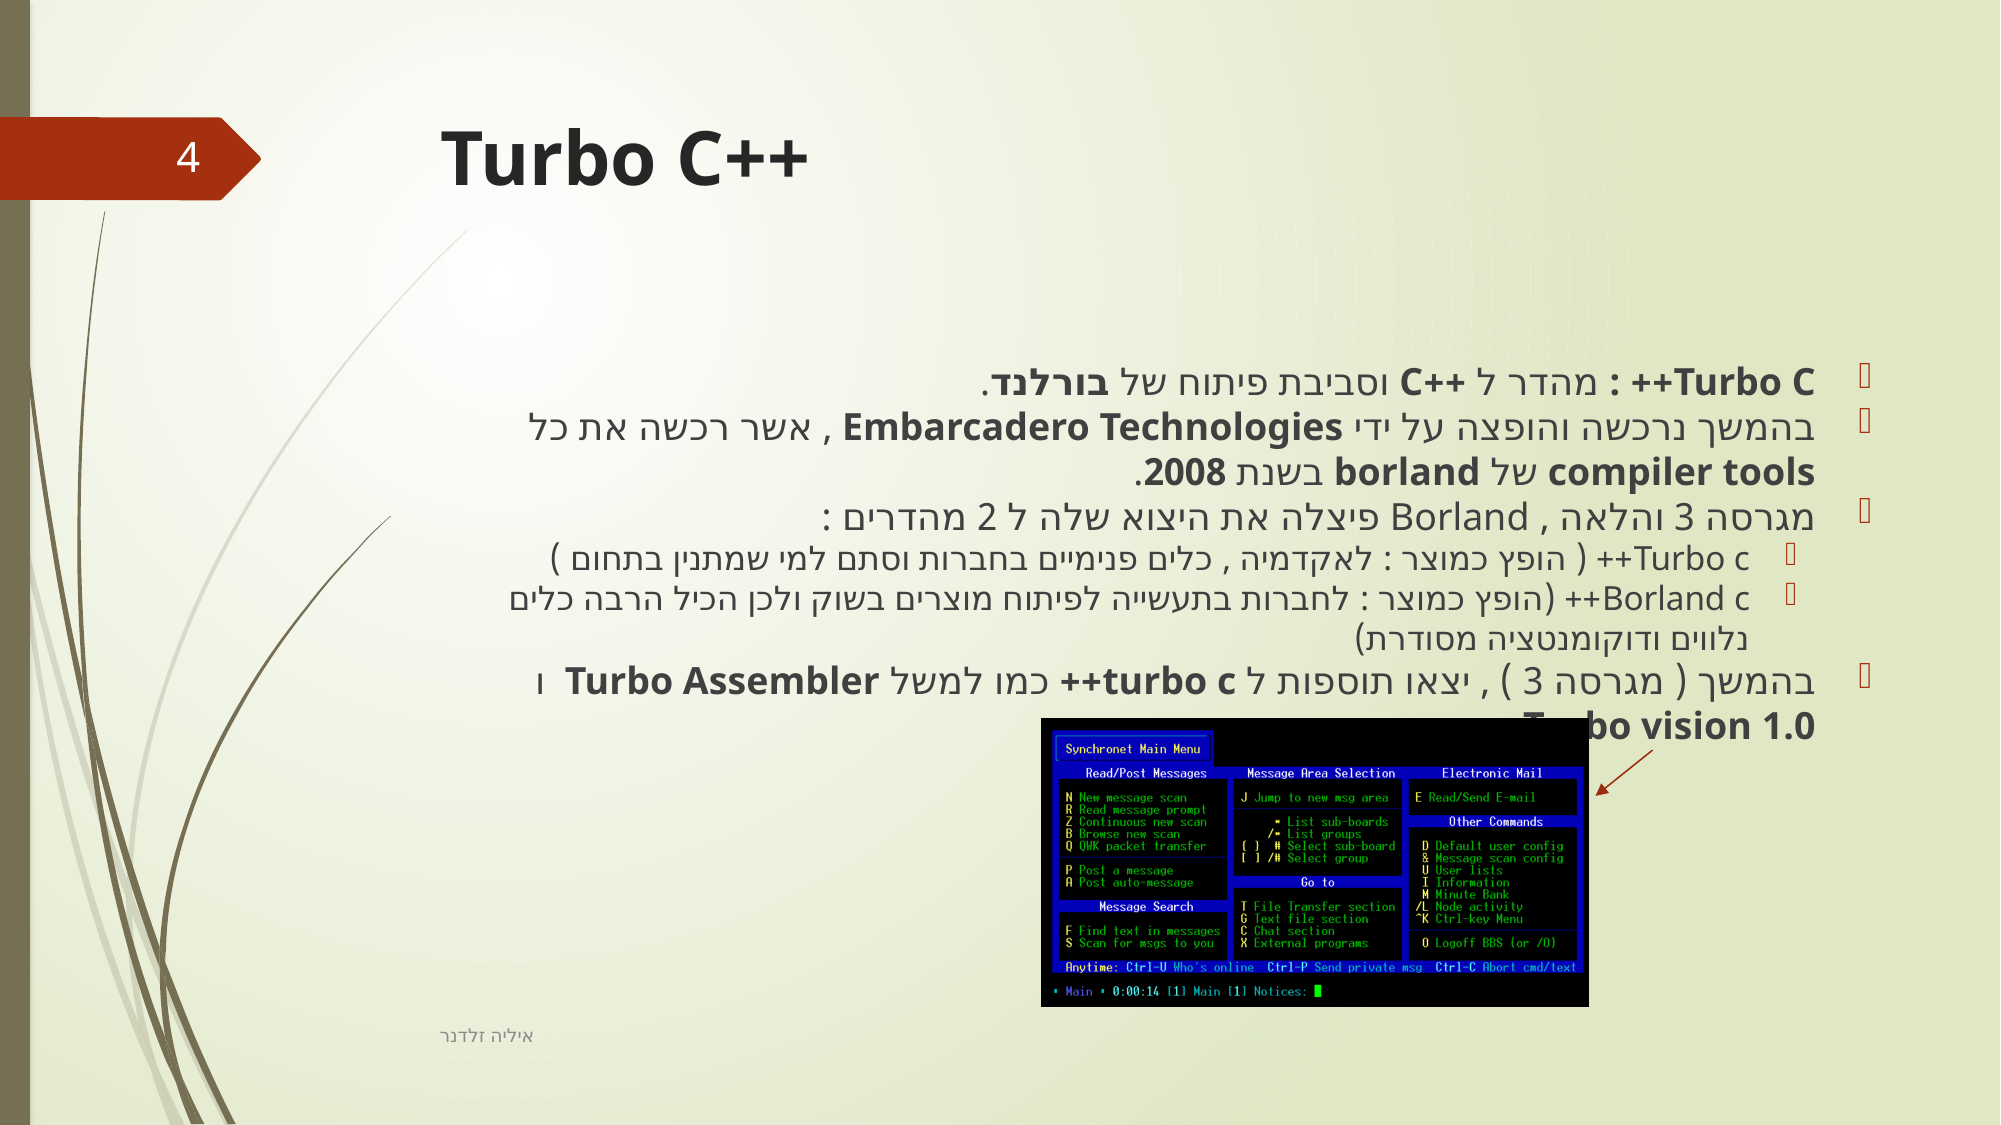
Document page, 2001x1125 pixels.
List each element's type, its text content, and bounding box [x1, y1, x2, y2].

list Turbo C++ : מהדר ל ++C וסביבת פיתוח של בורלנד. בהמשך נרכשה והופצה על ידי Embarcadero Technologies , אשר רכשה את כל compiler tools של borland בשנת 2008. מגרסה 3 והלאה , Borland פיצלה את היצוא שלה ל 2 מהדרים : Turbo c++ ( הופץ כמוצר : לאקדמיה , כלים פנימיים בחברות וסתם למי שמתנין בתחום ) Borland c++ (הופץ כמוצר : לחברות בתעשייה לפיתוח מוצרים בשוק ולכן הכיל הרבה כלים נלווים ודוקומנטציה מסודרת) בהמשך ( מגרסה 3 ) , יצאו תוספות ל turbo c++ כמו למשל Turbo Assembler ו Turbo vision 1.0 . [424, 350, 1888, 970]
title Turbo C++ [425, 102, 1888, 313]
footer איליה זלדנר [424, 1006, 1675, 1067]
picture [1041, 718, 1589, 1007]
slide_number 4 [87, 129, 216, 190]
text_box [1595, 750, 1653, 797]
